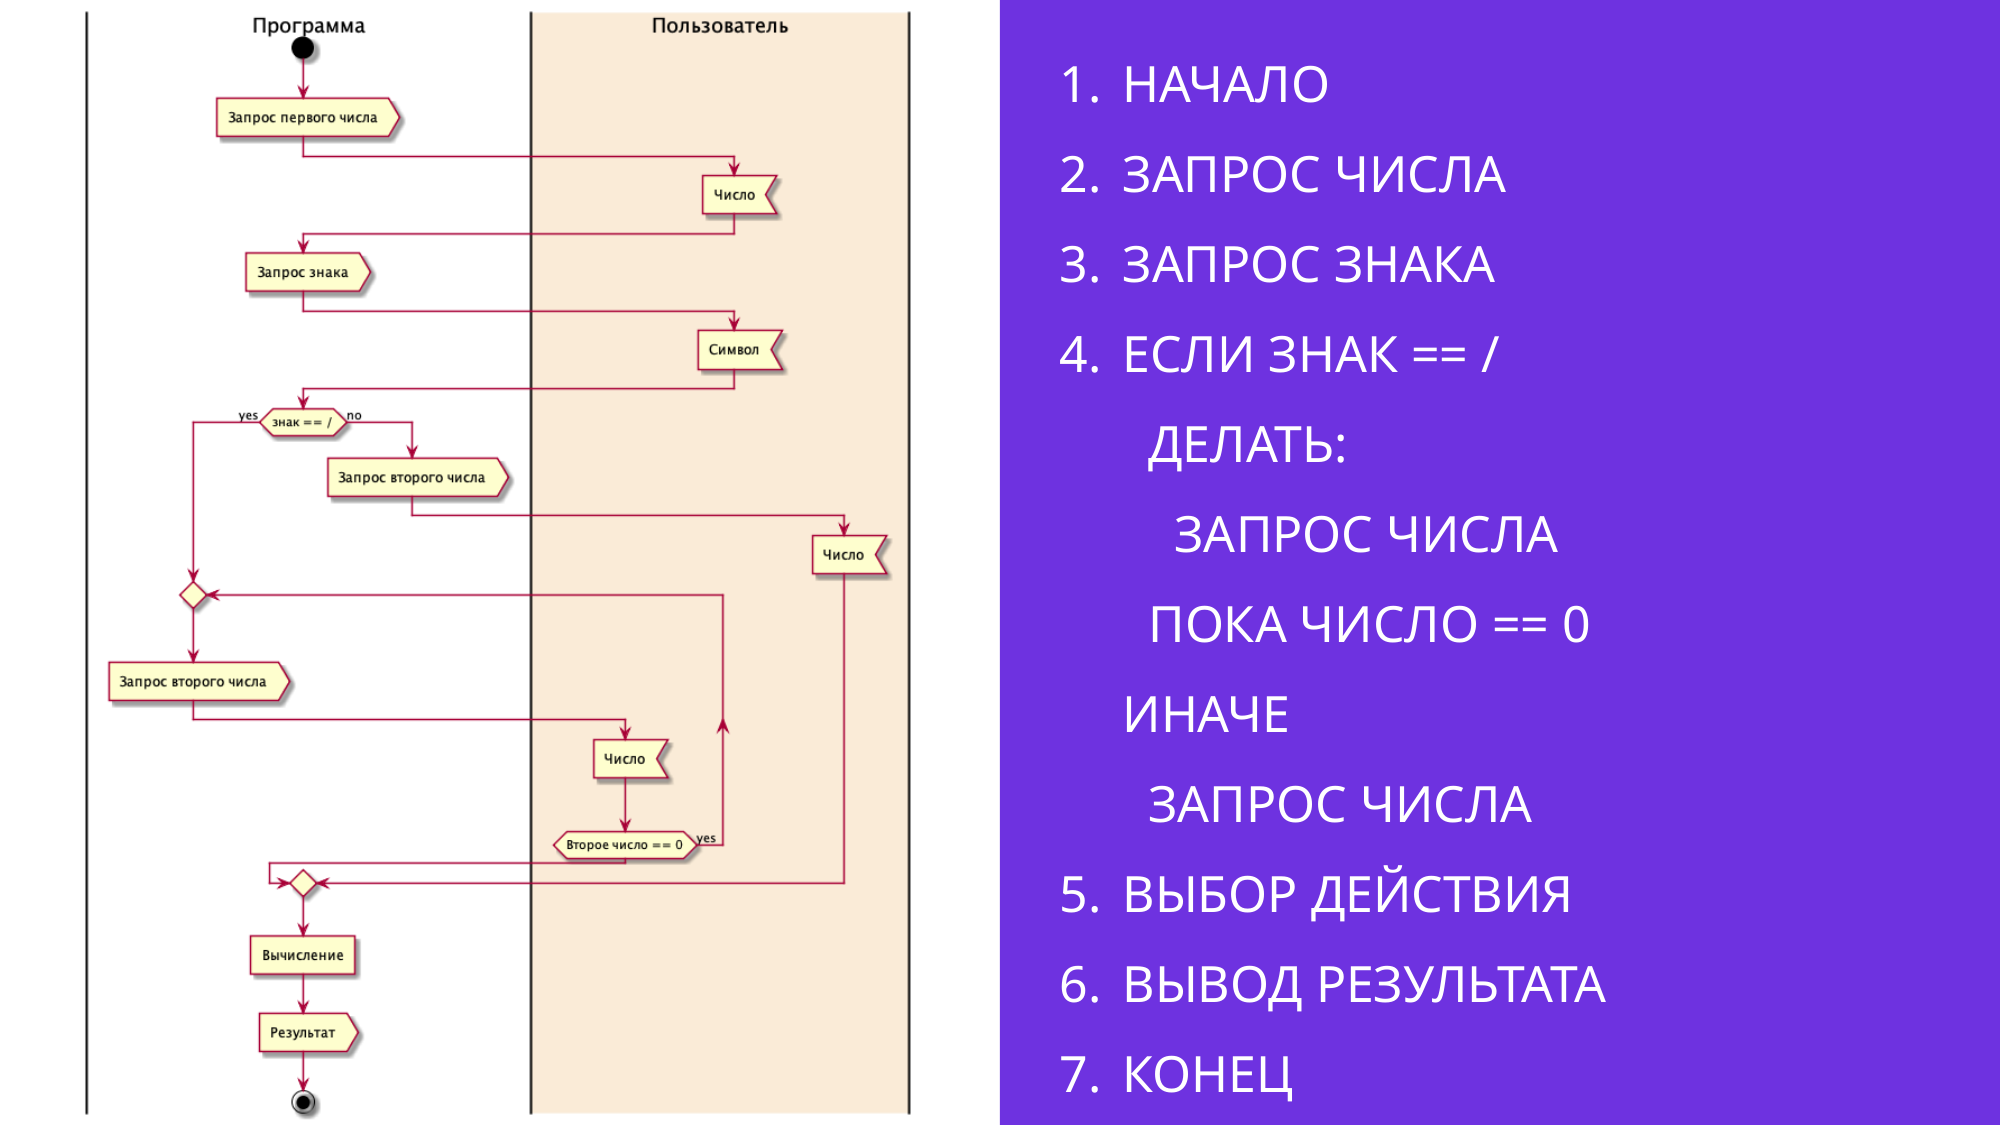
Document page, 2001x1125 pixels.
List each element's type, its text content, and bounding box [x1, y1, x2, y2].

picture [75, 0, 921, 1125]
list НАЧАЛО ЗАПРОС ЧИСЛА ЗАПРОС ЗНАКА ЕСЛИ ЗНАК == / ДЕЛАТЬ: ЗАПРОС ЧИСЛА ПОКА ЧИСЛО == 0 ИНАЧЕ ЗАПРОС ЧИСЛА ВЫБОР ДЕЙСТВИЯ ВЫВОД РЕЗУЛЬТАТА КОНЕЦ [1032, 150, 2000, 975]
